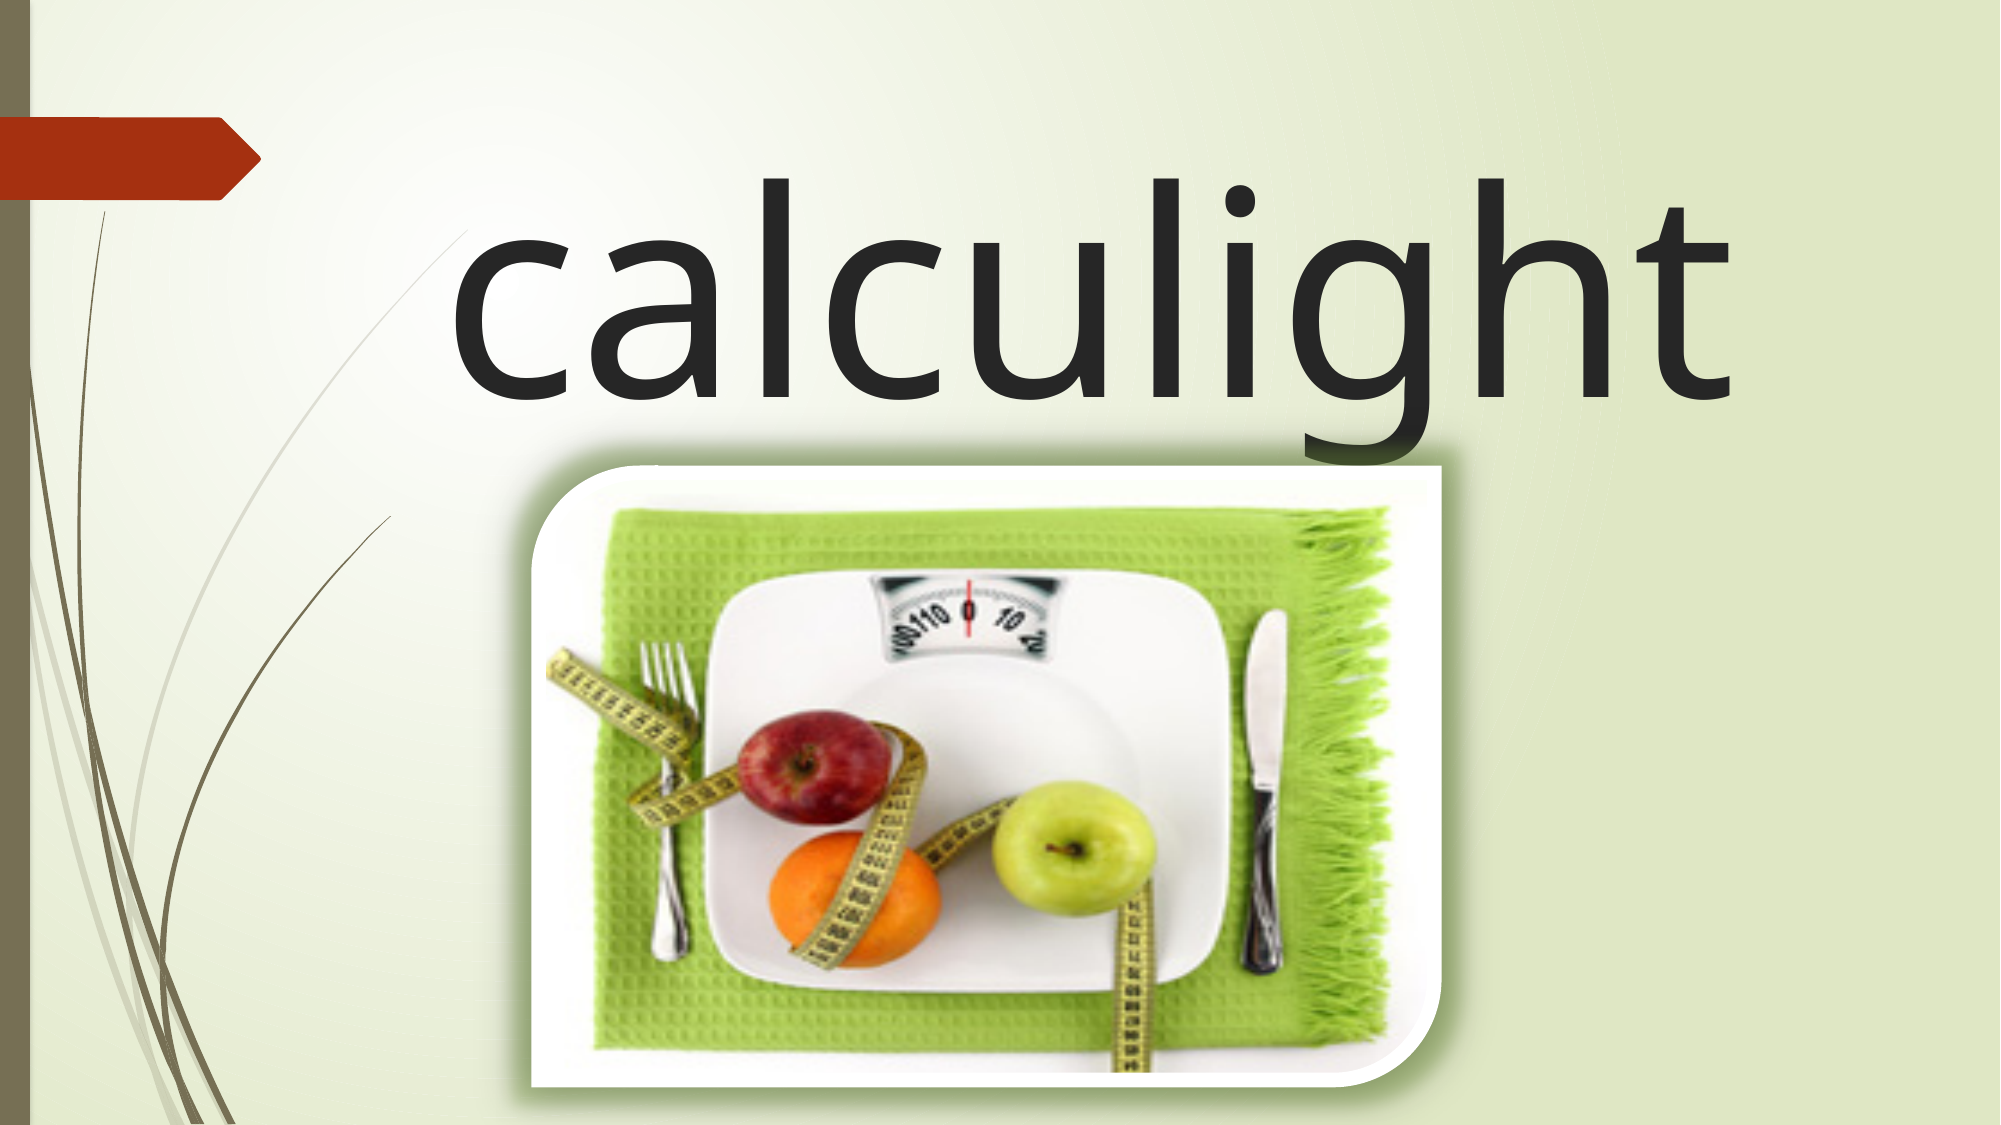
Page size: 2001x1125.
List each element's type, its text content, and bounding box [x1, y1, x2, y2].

picture [538, 472, 1435, 1081]
title calculight [425, 102, 1888, 313]
